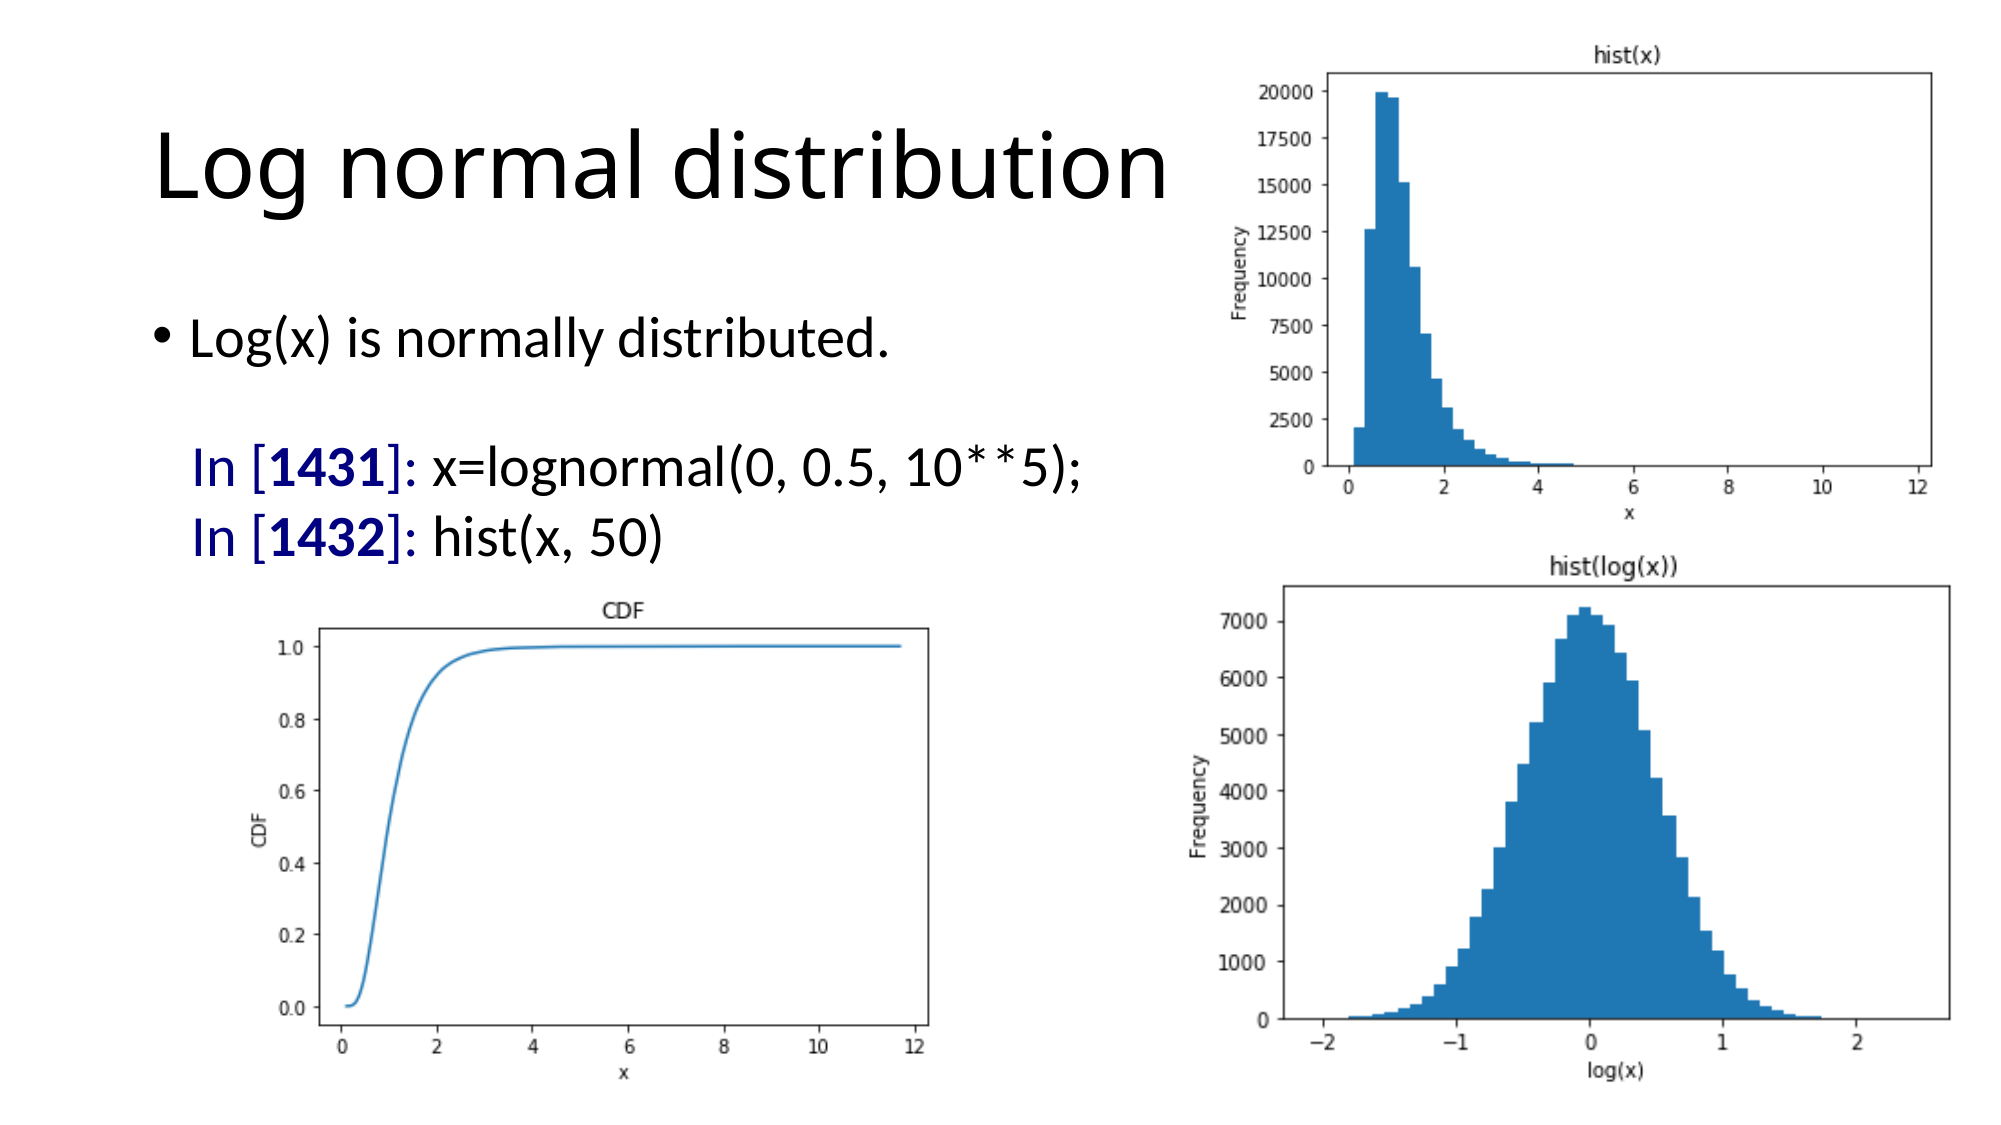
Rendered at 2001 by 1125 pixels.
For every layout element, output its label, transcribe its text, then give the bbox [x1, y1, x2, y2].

picture [239, 588, 946, 1094]
picture [1219, 33, 1949, 534]
text_box In [1431]: x=lognormal(0, 0.5, 10**5); In [1432]: hist(x, 50) [176, 420, 1177, 576]
title Log normal distribution [137, 59, 1219, 278]
picture [1176, 541, 1969, 1094]
list Log(x) is normally distributed. [137, 299, 1863, 1014]
